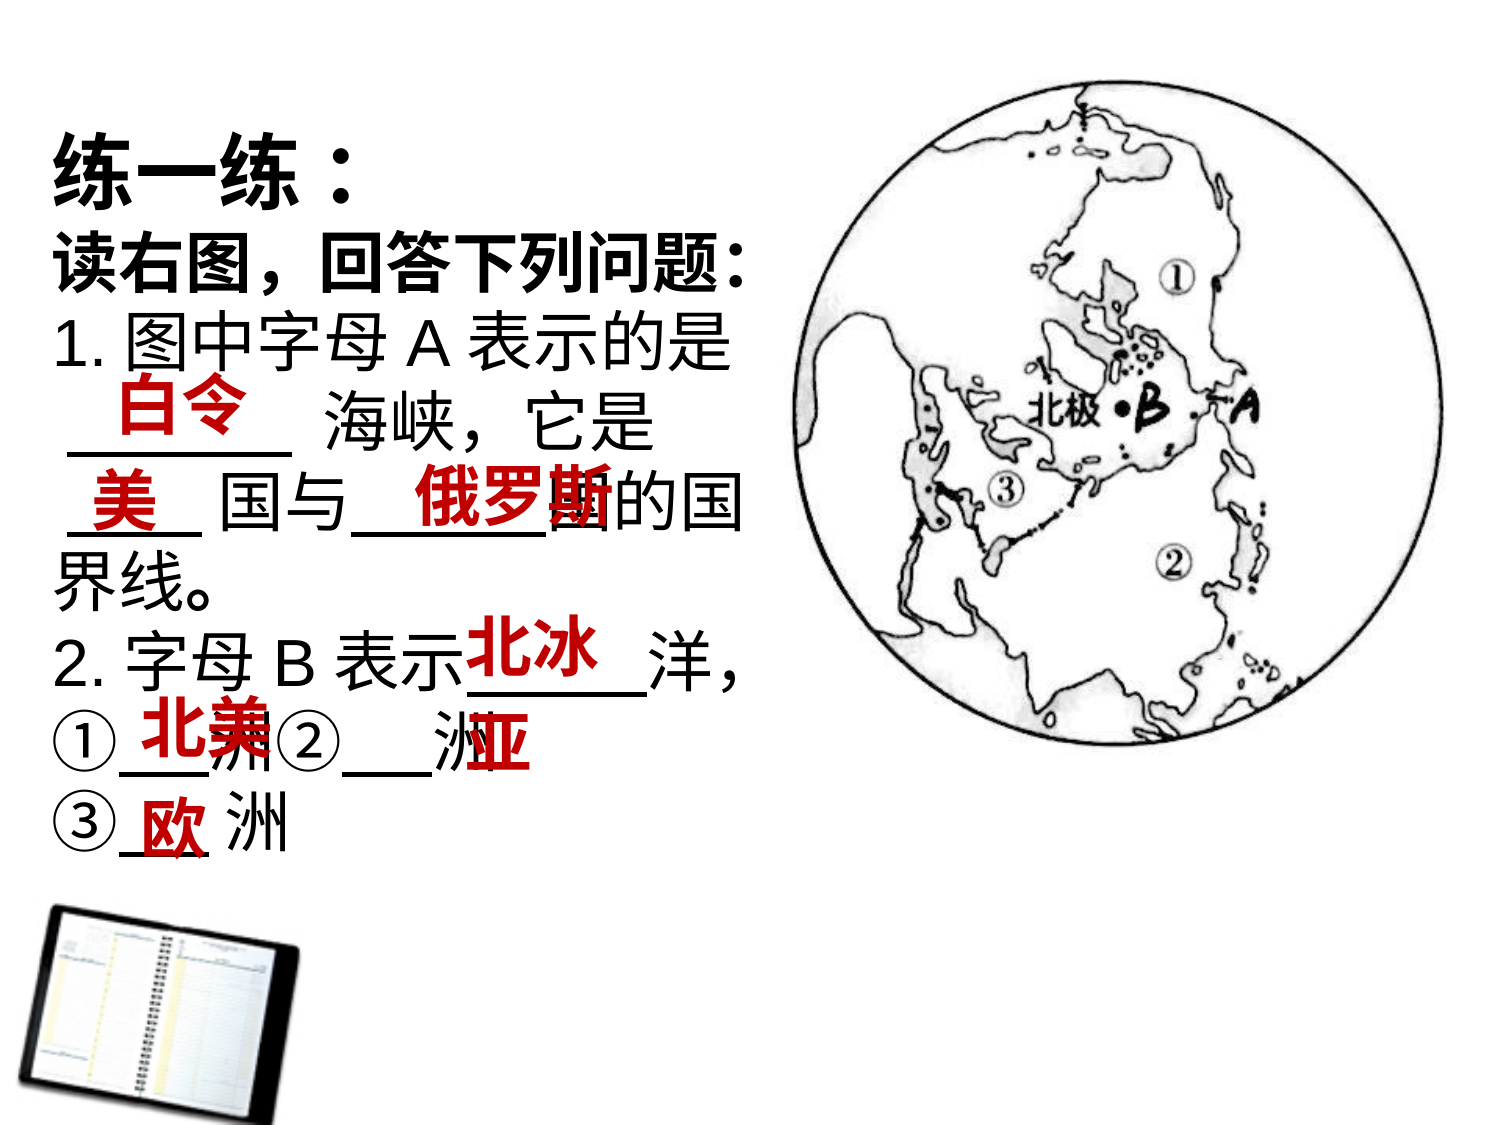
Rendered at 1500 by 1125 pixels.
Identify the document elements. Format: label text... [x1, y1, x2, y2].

picture [0, 0, 1500, 1125]
text_box 美 [76, 451, 254, 547]
text_box 白令 [100, 355, 278, 451]
text_box 俄罗斯 [399, 446, 680, 541]
text_box 北冰 [450, 597, 628, 693]
text_box 北美 [125, 677, 303, 773]
text_box 练一练 ： 读右图，回答下列问题： 1.图中字母A表示的是 海峡，它是 国与 国的国界线。 2.字母B表示 洋，① 洲② 洲 ③ 洲 [37, 112, 762, 868]
text_box 亚 [450, 693, 628, 789]
text_box 欧 [125, 779, 303, 875]
